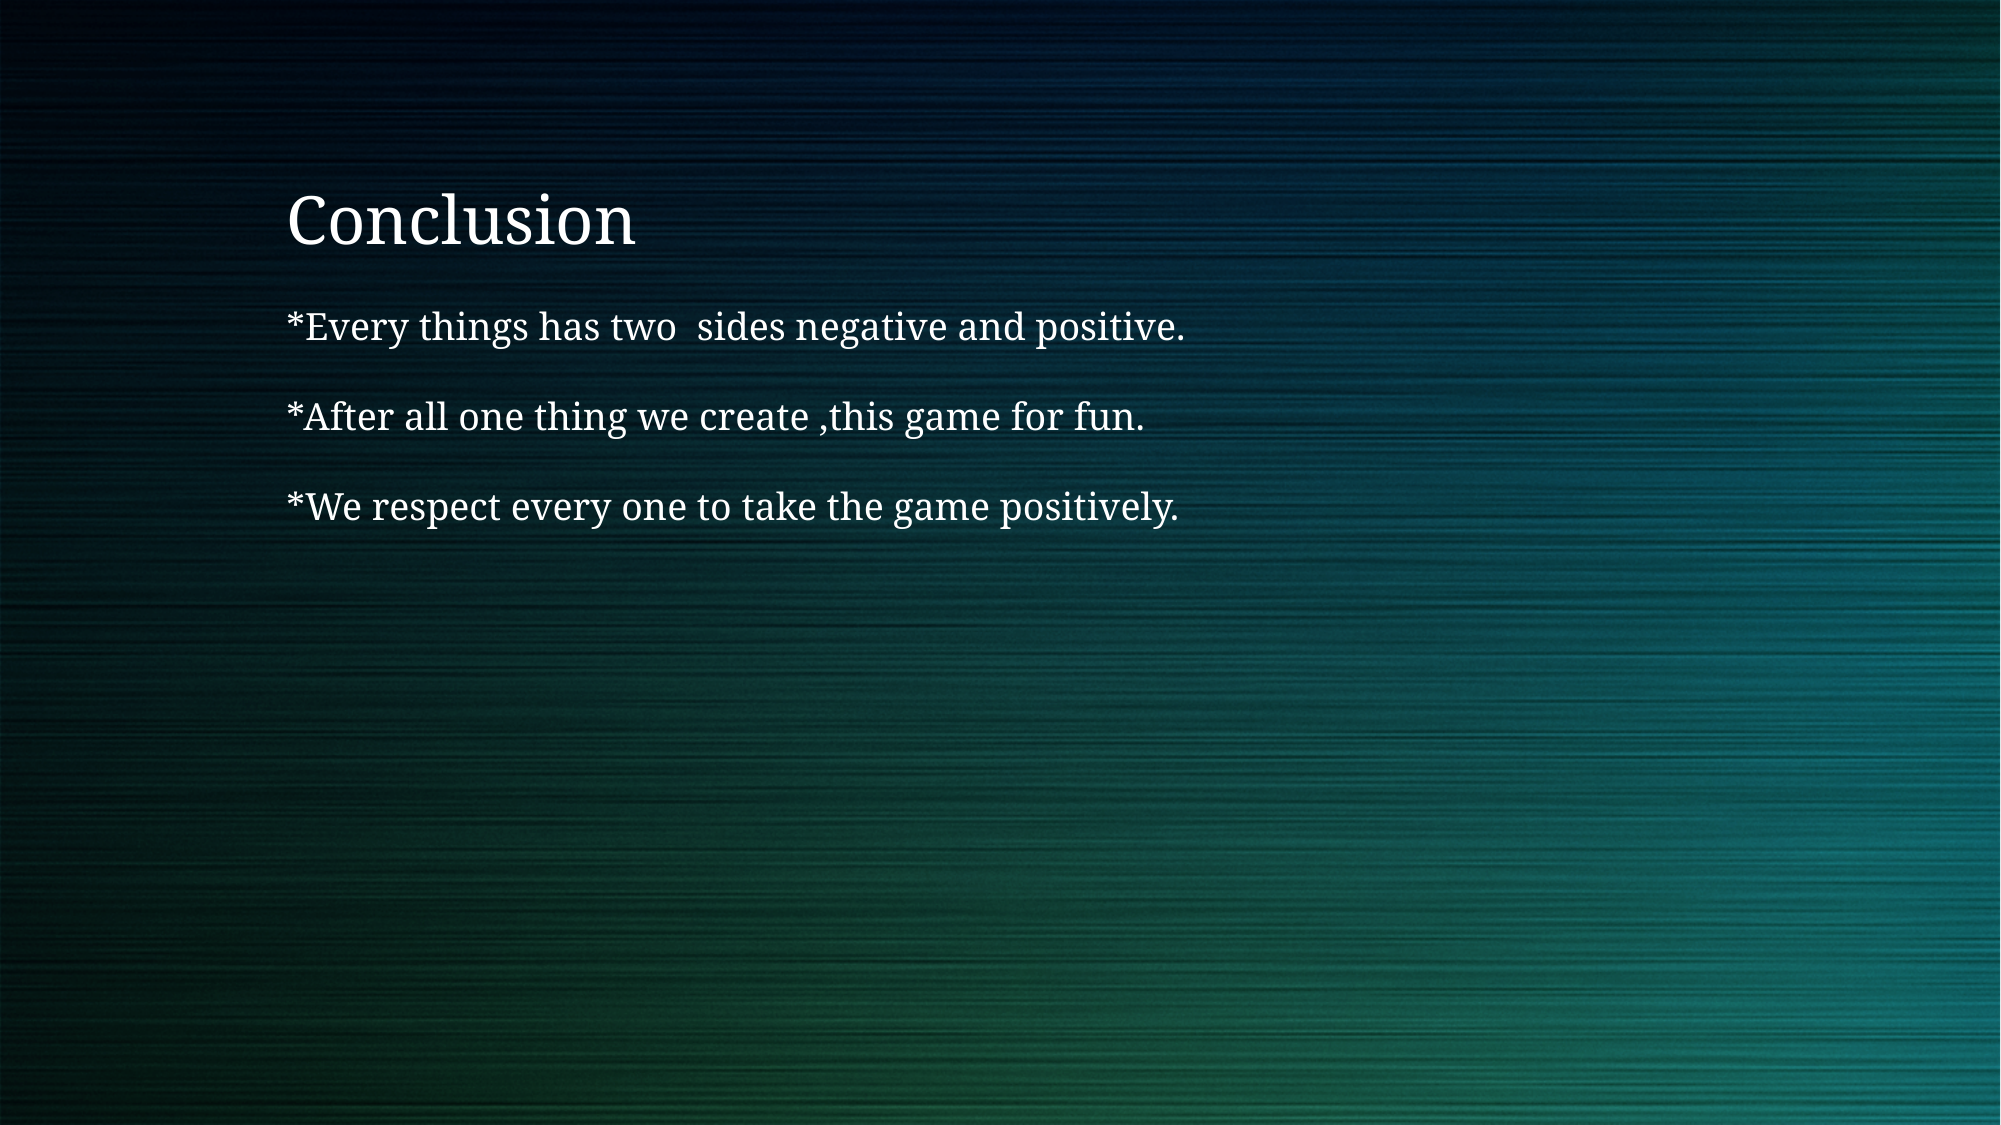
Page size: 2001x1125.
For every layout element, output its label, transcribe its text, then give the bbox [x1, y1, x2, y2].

picture [0, 0, 2001, 1125]
text_box Conclusion *Every things has two sides negative and positive. *After all one thing we create ,this game for fun. *We respect every one to take the game positively. [271, 170, 1272, 536]
